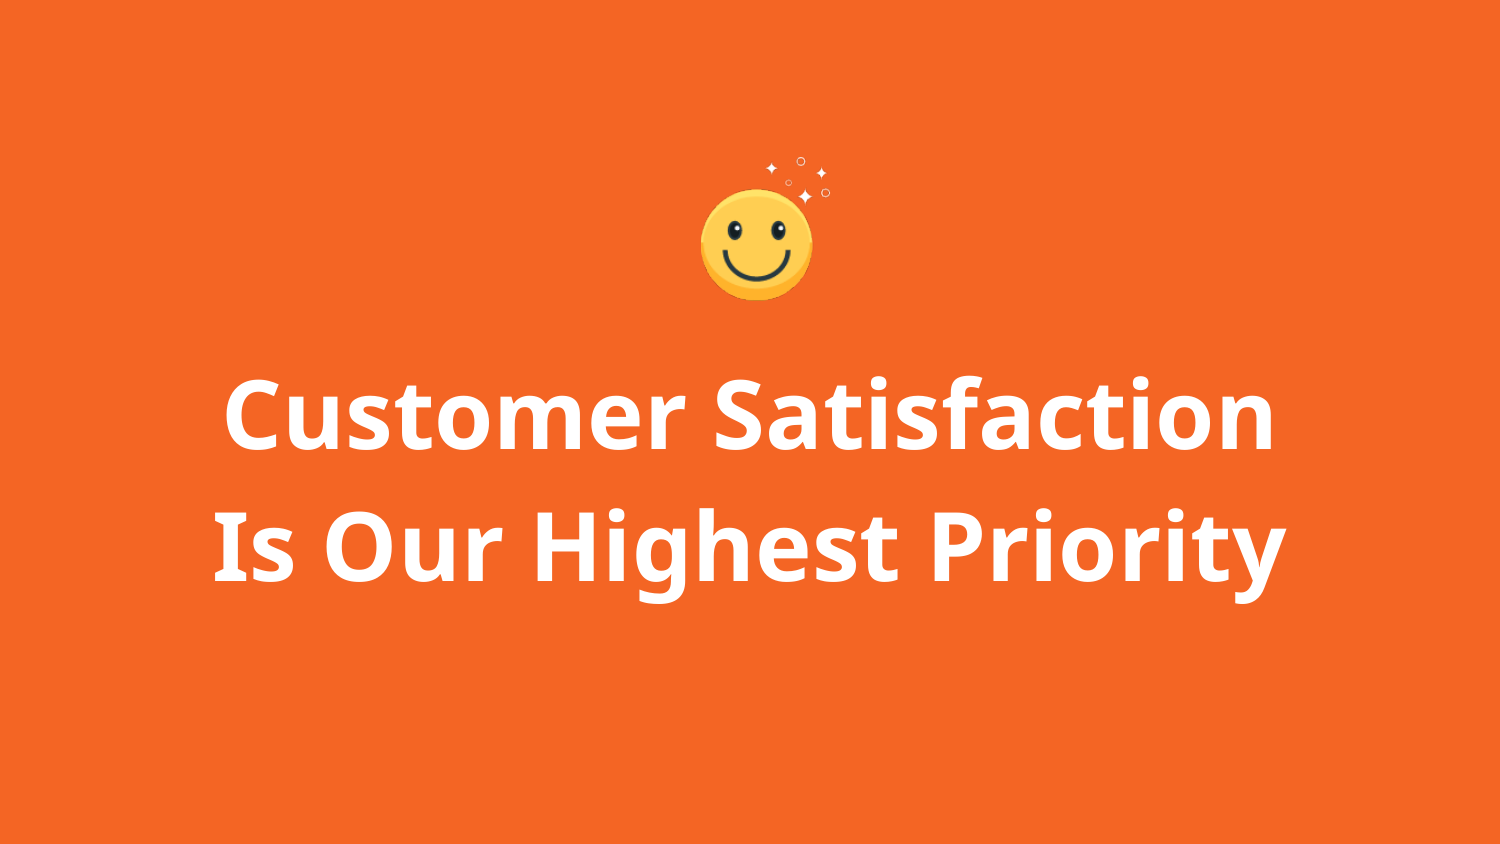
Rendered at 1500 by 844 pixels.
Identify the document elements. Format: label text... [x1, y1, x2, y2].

text_box Customer Satisfaction Is Our Highest Priority [0, 321, 1500, 616]
picture [701, 156, 832, 302]
